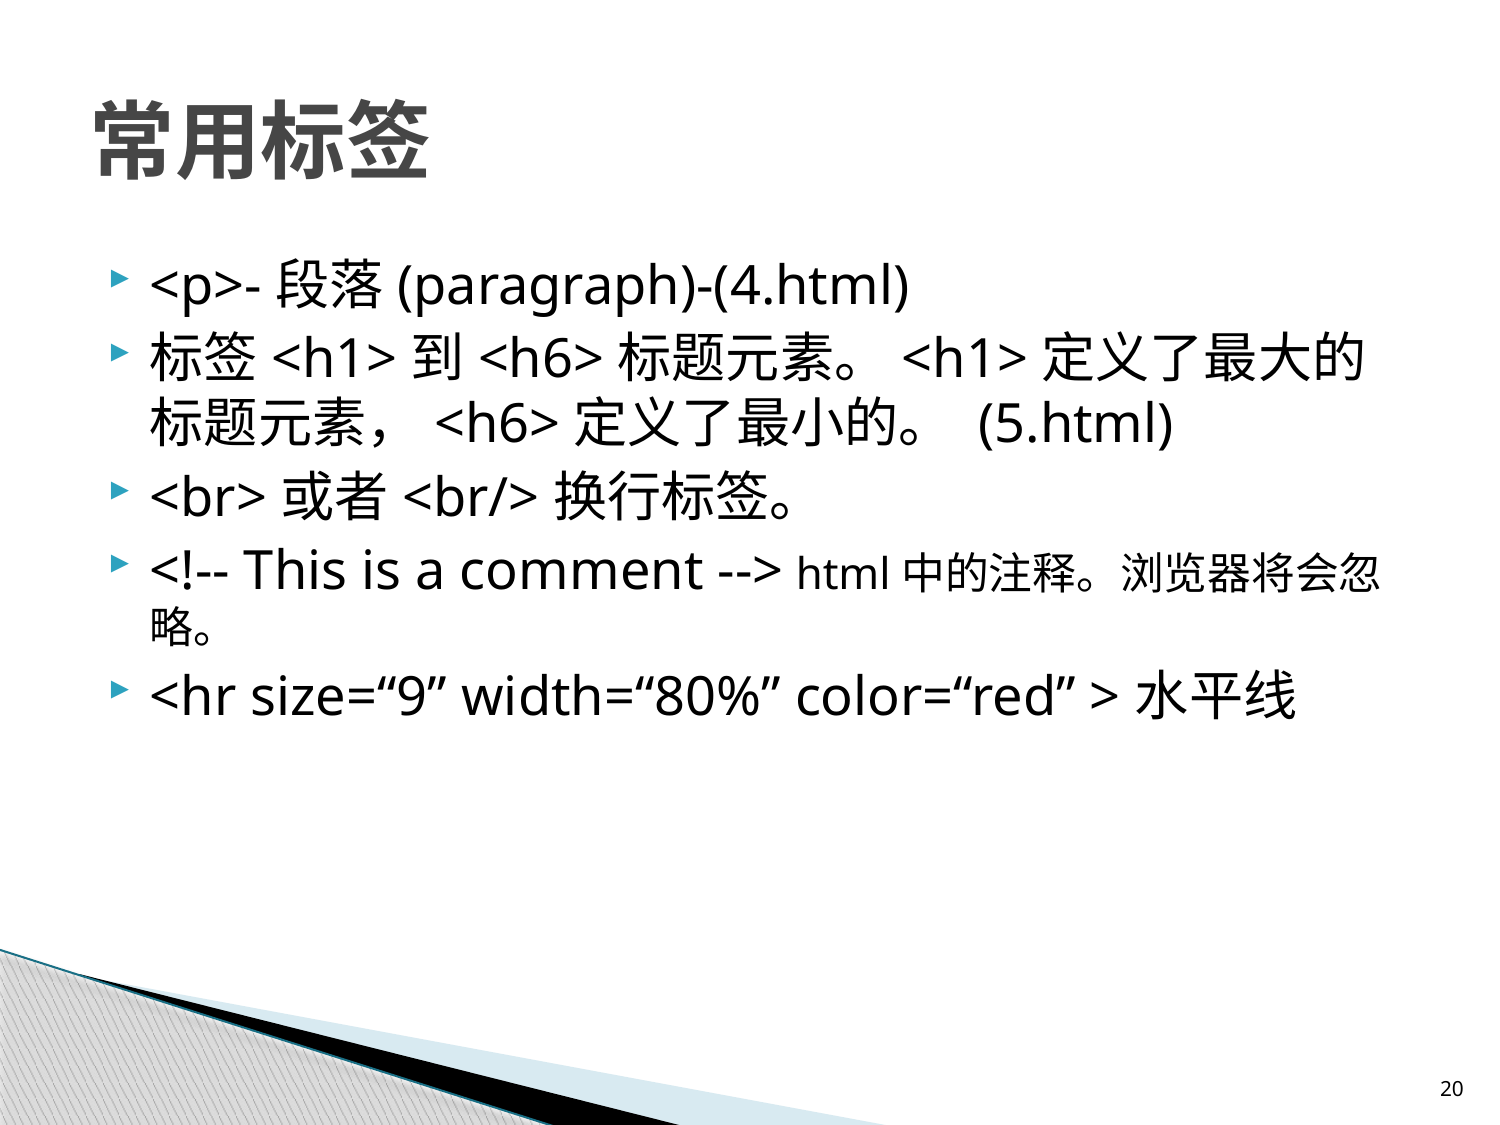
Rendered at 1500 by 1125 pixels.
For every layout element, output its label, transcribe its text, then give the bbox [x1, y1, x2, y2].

title 常用标签 [75, 45, 1425, 233]
list <p>-段落(paragraph)-(4.html) 标签<h1>到<h6>标题元素。<h1>定义了最大的标题元素，<h6>定义了最小的。 (5.html) <br>或者<br/>换行标签。 <!-- This is a comment --> html中的注释。浏览器将会忽略。 <hr size=“9” width=“80%” color=“red” >水平线 [74, 242, 1426, 986]
slide_number 20 [1418, 1051, 1479, 1112]
